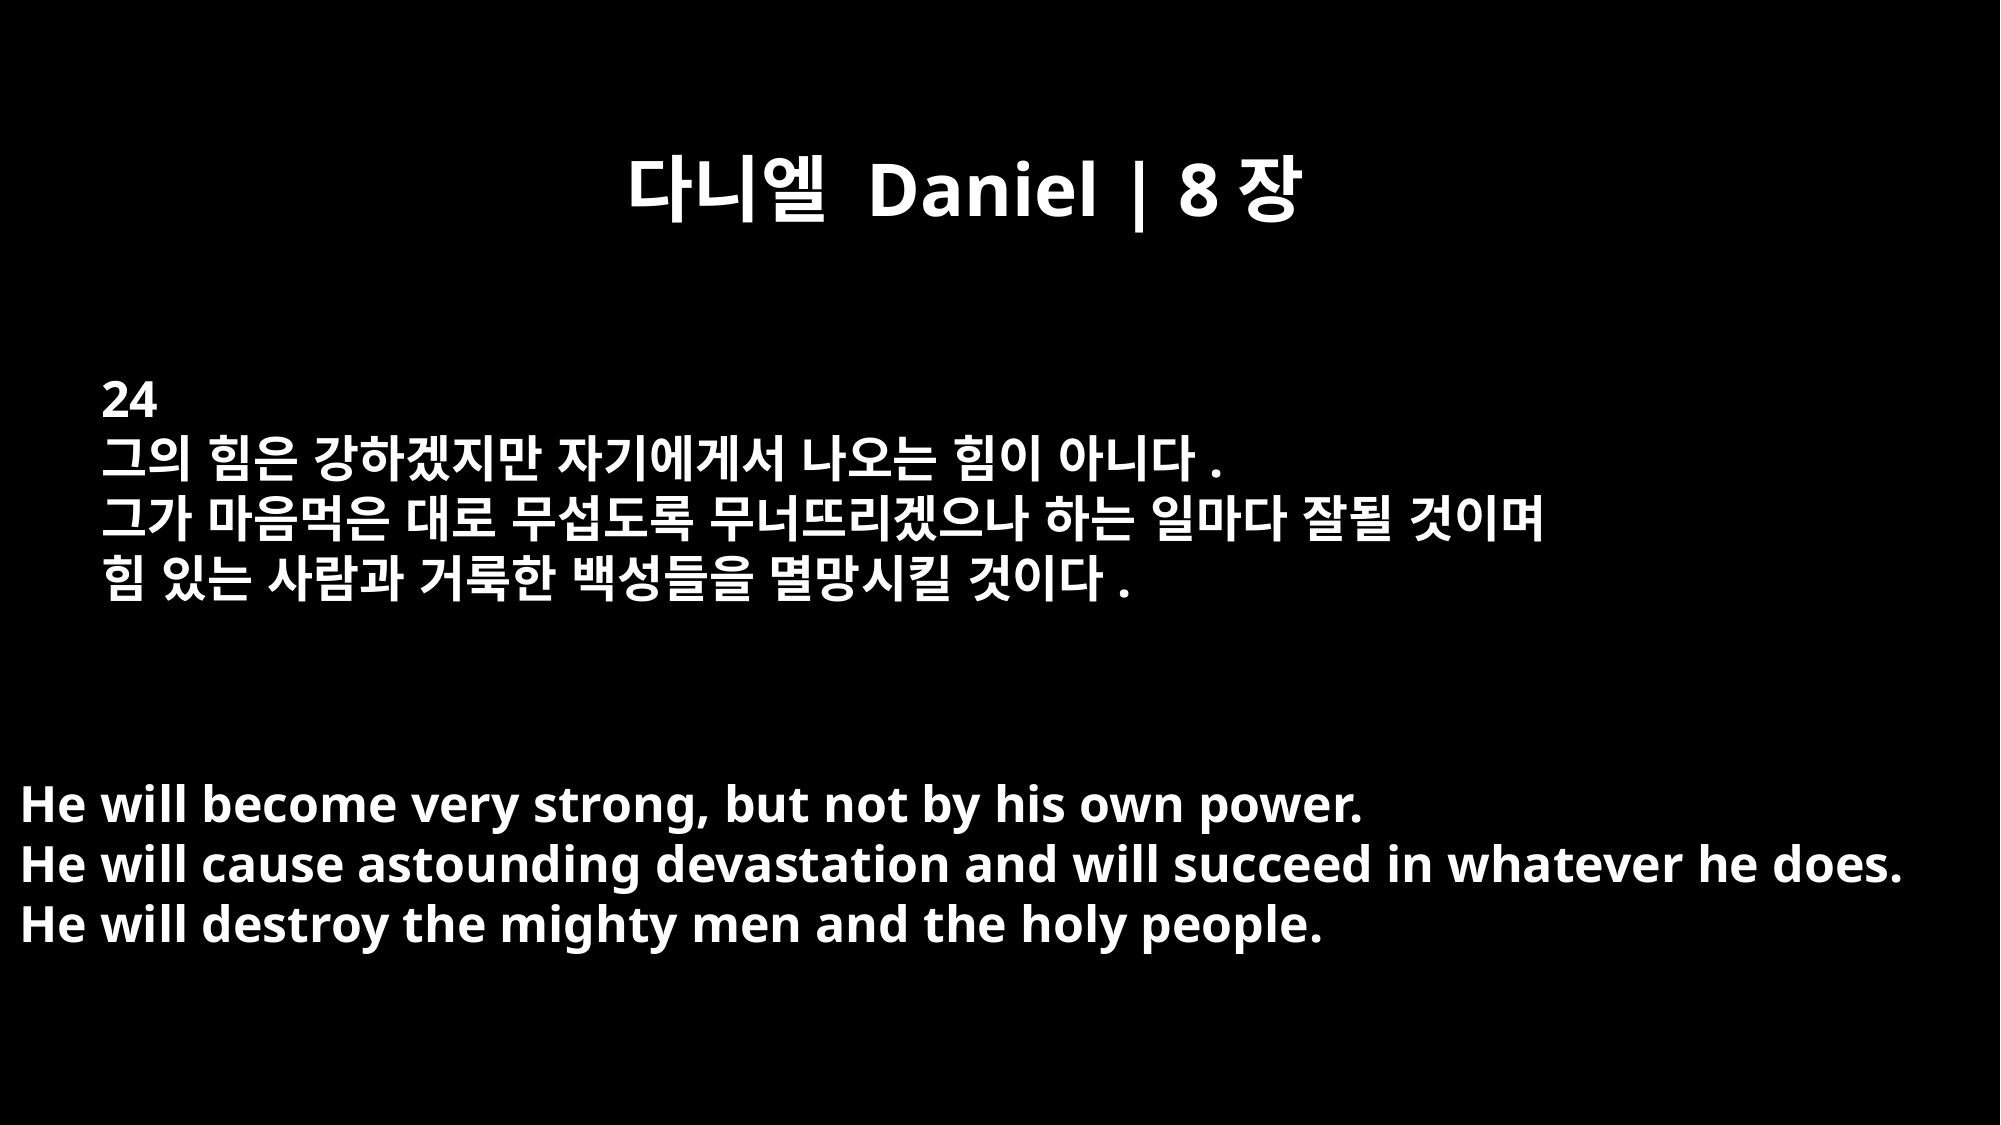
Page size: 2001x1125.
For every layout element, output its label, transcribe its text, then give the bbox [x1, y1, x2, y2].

text_box 24 그의 힘은 강하겠지만 자기에게서 나오는 힘이 아니다. 그가 마음먹은 대로 무섭도록 무너뜨리겠으나 하는 일마다 잘될 것이며 힘 있는 사람과 거룩한 백성들을 멸망시킬 것이다. [86, 359, 1577, 615]
text_box He will become very strong, but not by his own power. He will cause astounding devastation and will succeed in whatever he does. He will destroy the mighty men and the holy people. [4, 764, 1932, 960]
text_box 다니엘 Daniel | 8장 [611, 136, 1320, 239]
